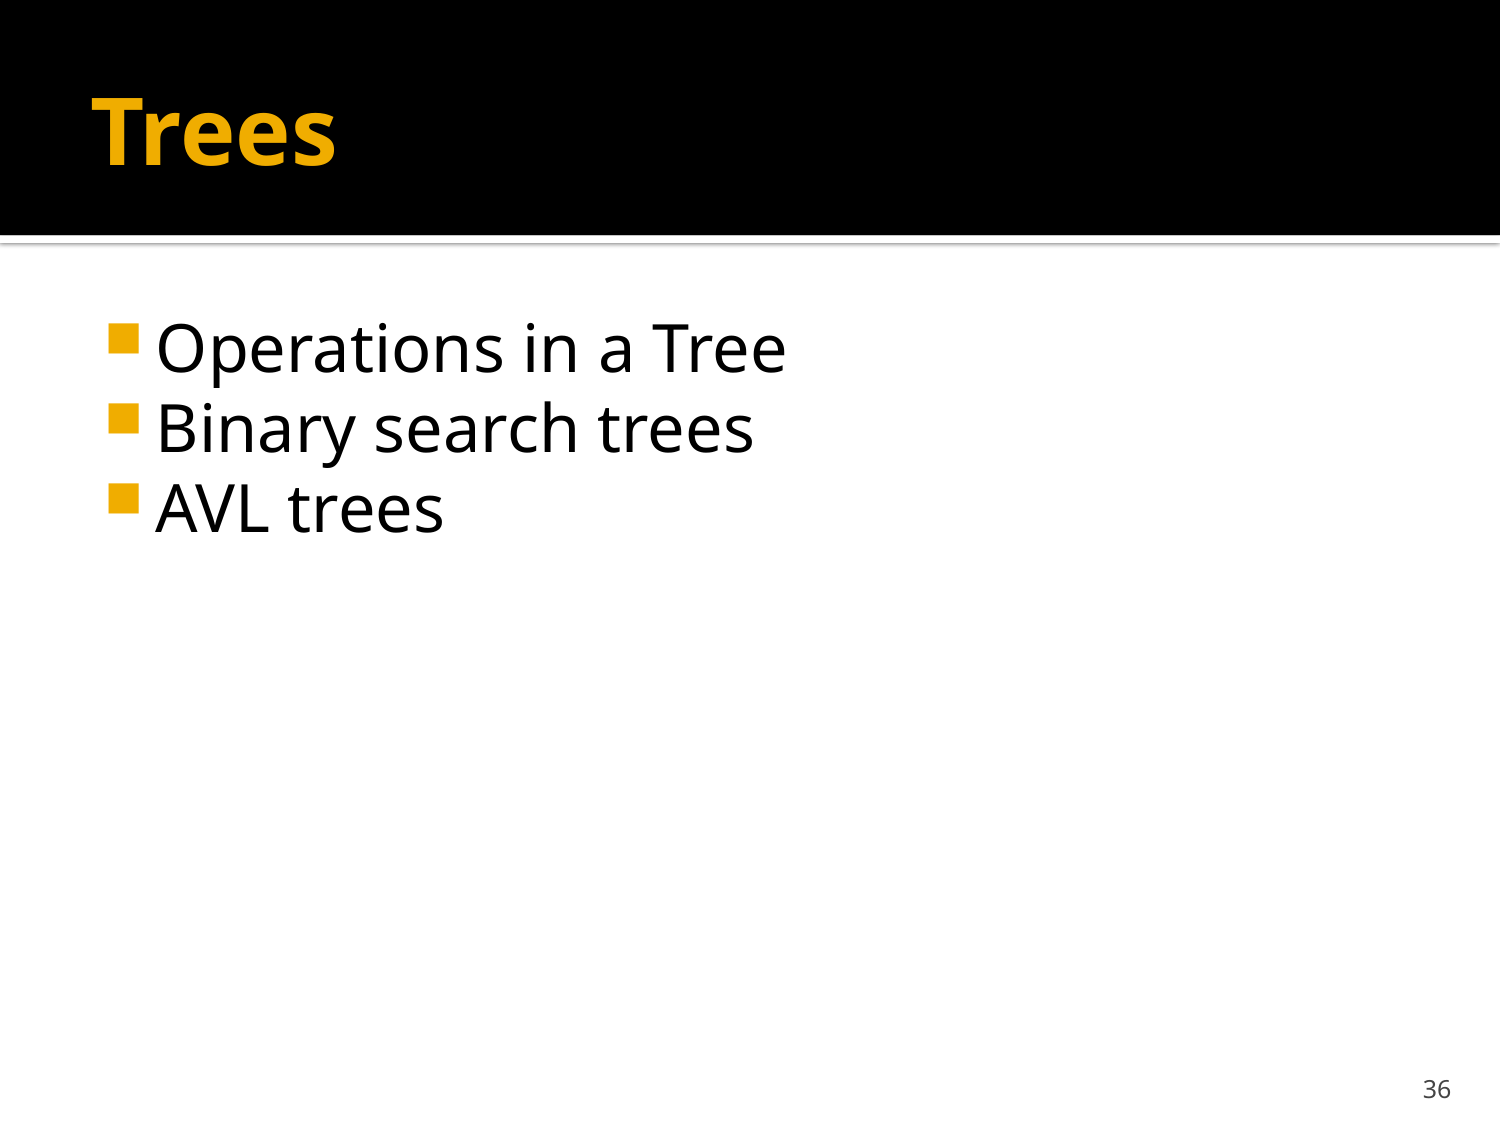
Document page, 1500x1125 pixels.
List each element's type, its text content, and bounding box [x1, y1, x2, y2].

list Operations in a Tree Binary search trees AVL trees [74, 290, 1426, 1051]
slide_number 36 [1345, 1062, 1467, 1108]
title Trees [75, 25, 1425, 231]
